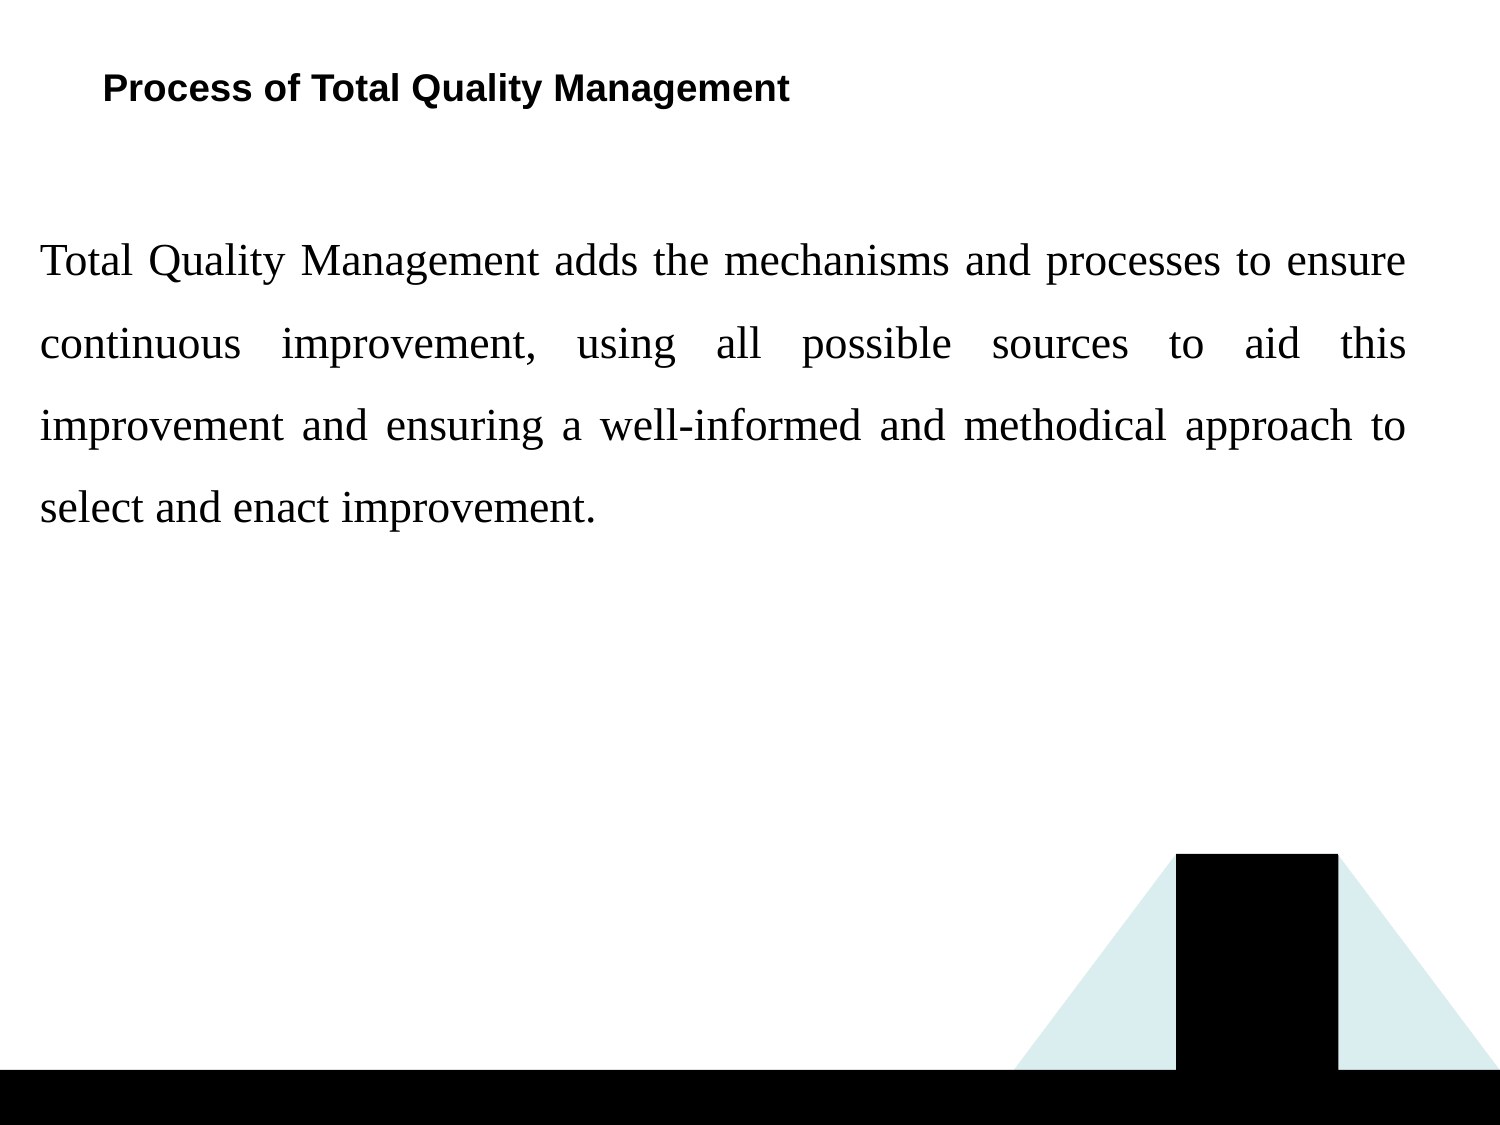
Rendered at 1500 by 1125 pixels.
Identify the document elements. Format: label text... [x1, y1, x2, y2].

list Total Quality Management adds the mechanisms and processes to ensure continuous improvement, using all possible sources to aid this improvement and ensuring a well-informed and methodical approach to select and enact improvement. [24, 187, 1423, 736]
title Process of Total Quality Management [87, 24, 1486, 125]
